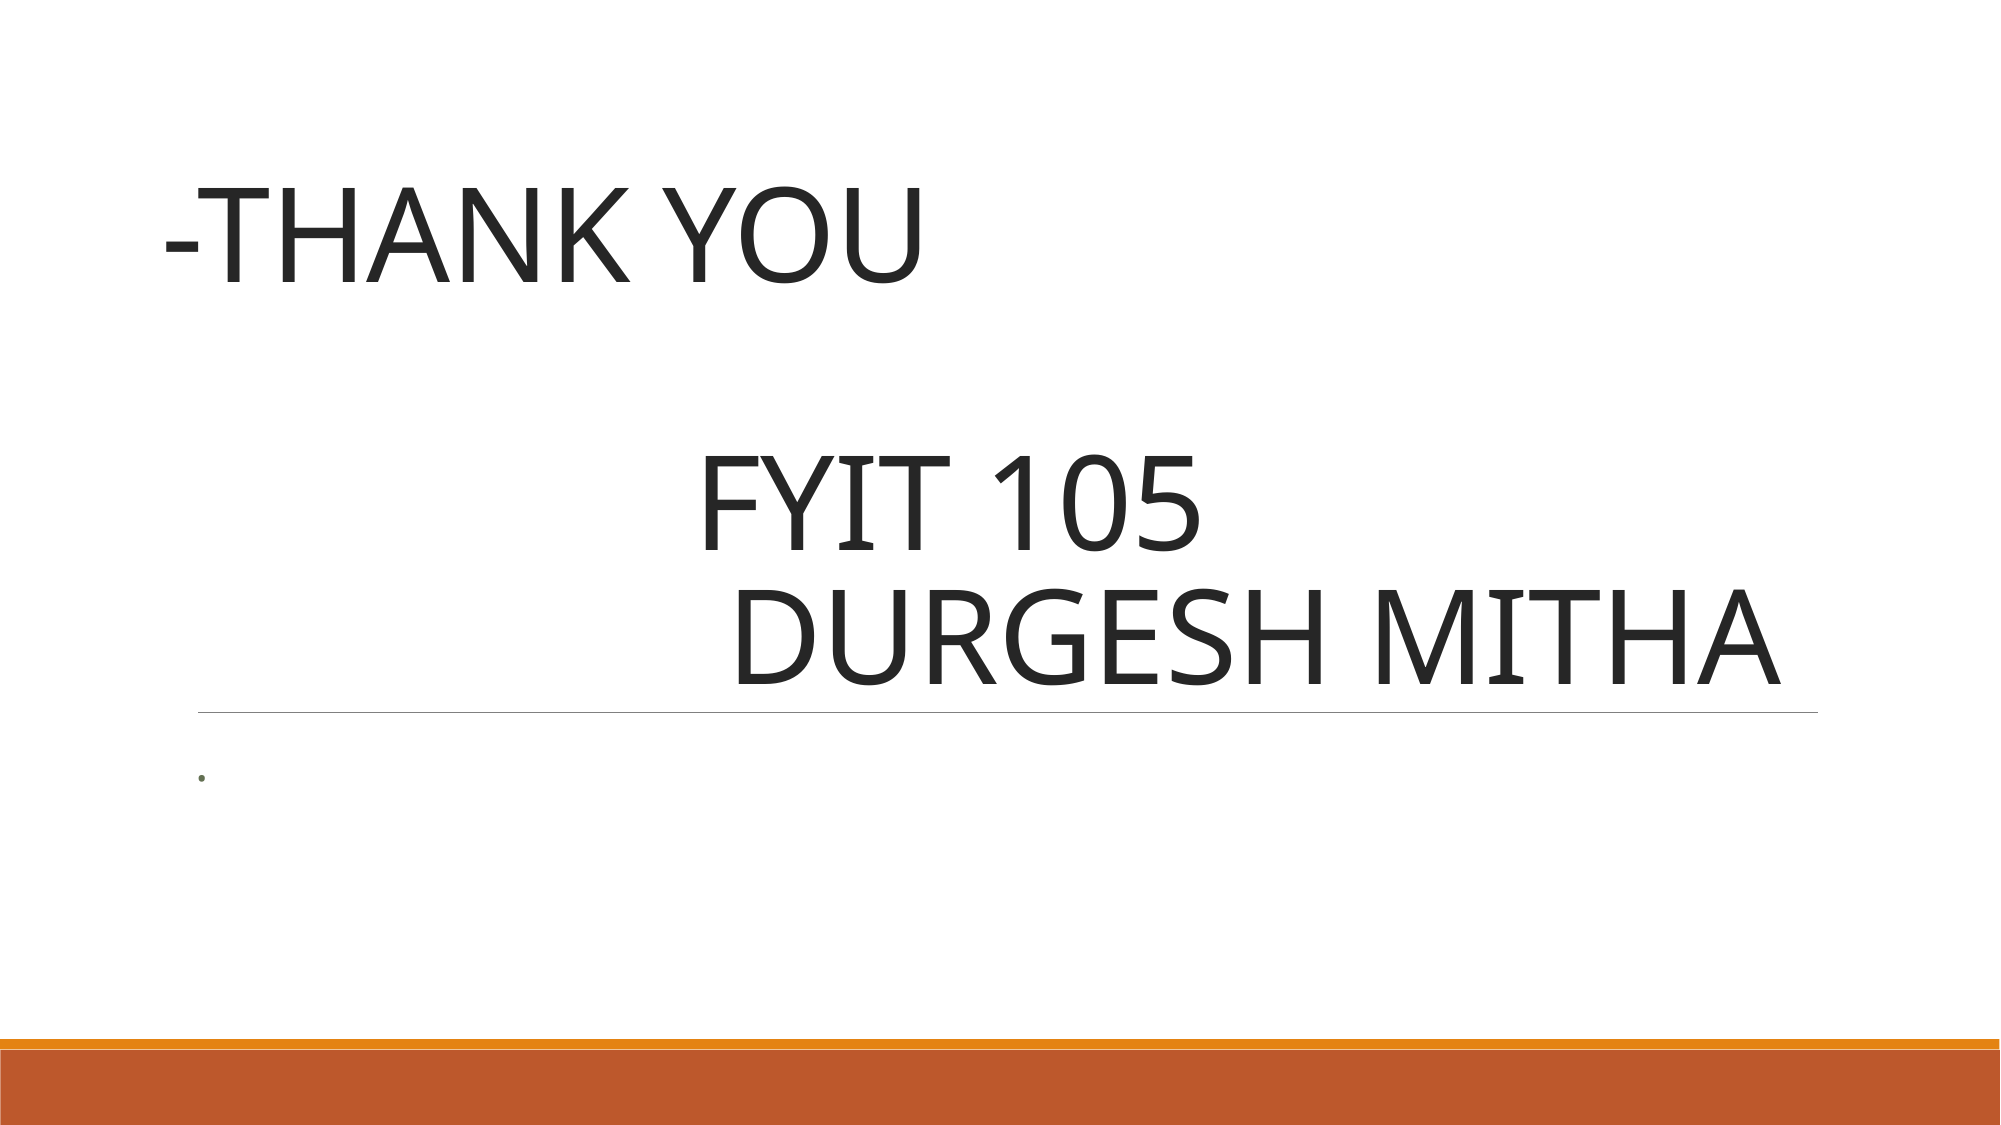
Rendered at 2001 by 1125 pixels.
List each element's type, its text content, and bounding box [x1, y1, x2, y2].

list . [180, 730, 1830, 918]
title -THANK YOU FYIT 105 DURGESH MITHA [146, 124, 1830, 720]
